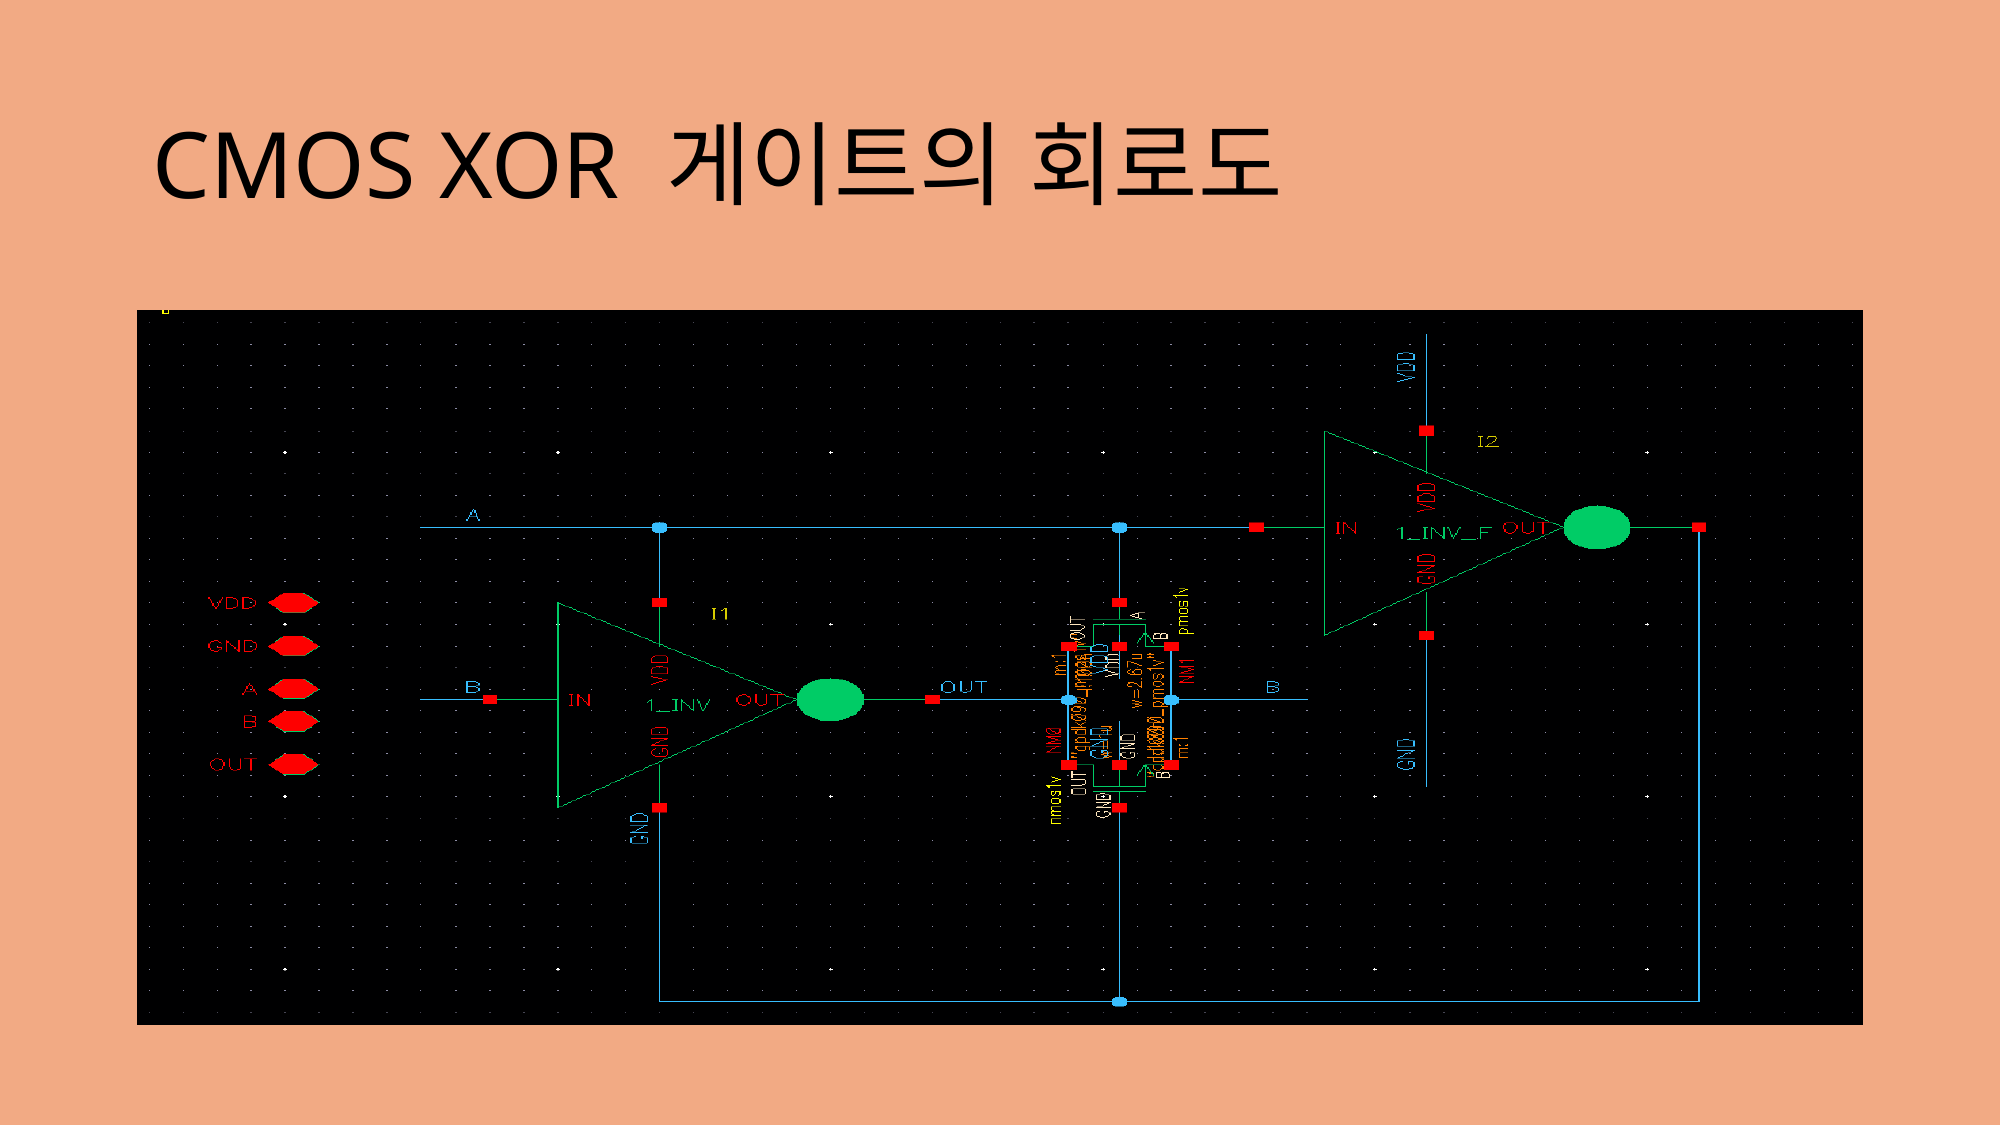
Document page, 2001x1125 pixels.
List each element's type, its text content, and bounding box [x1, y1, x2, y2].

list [136, 310, 1863, 1025]
title CMOS XOR 게이트의 회로도 [137, 59, 1863, 278]
